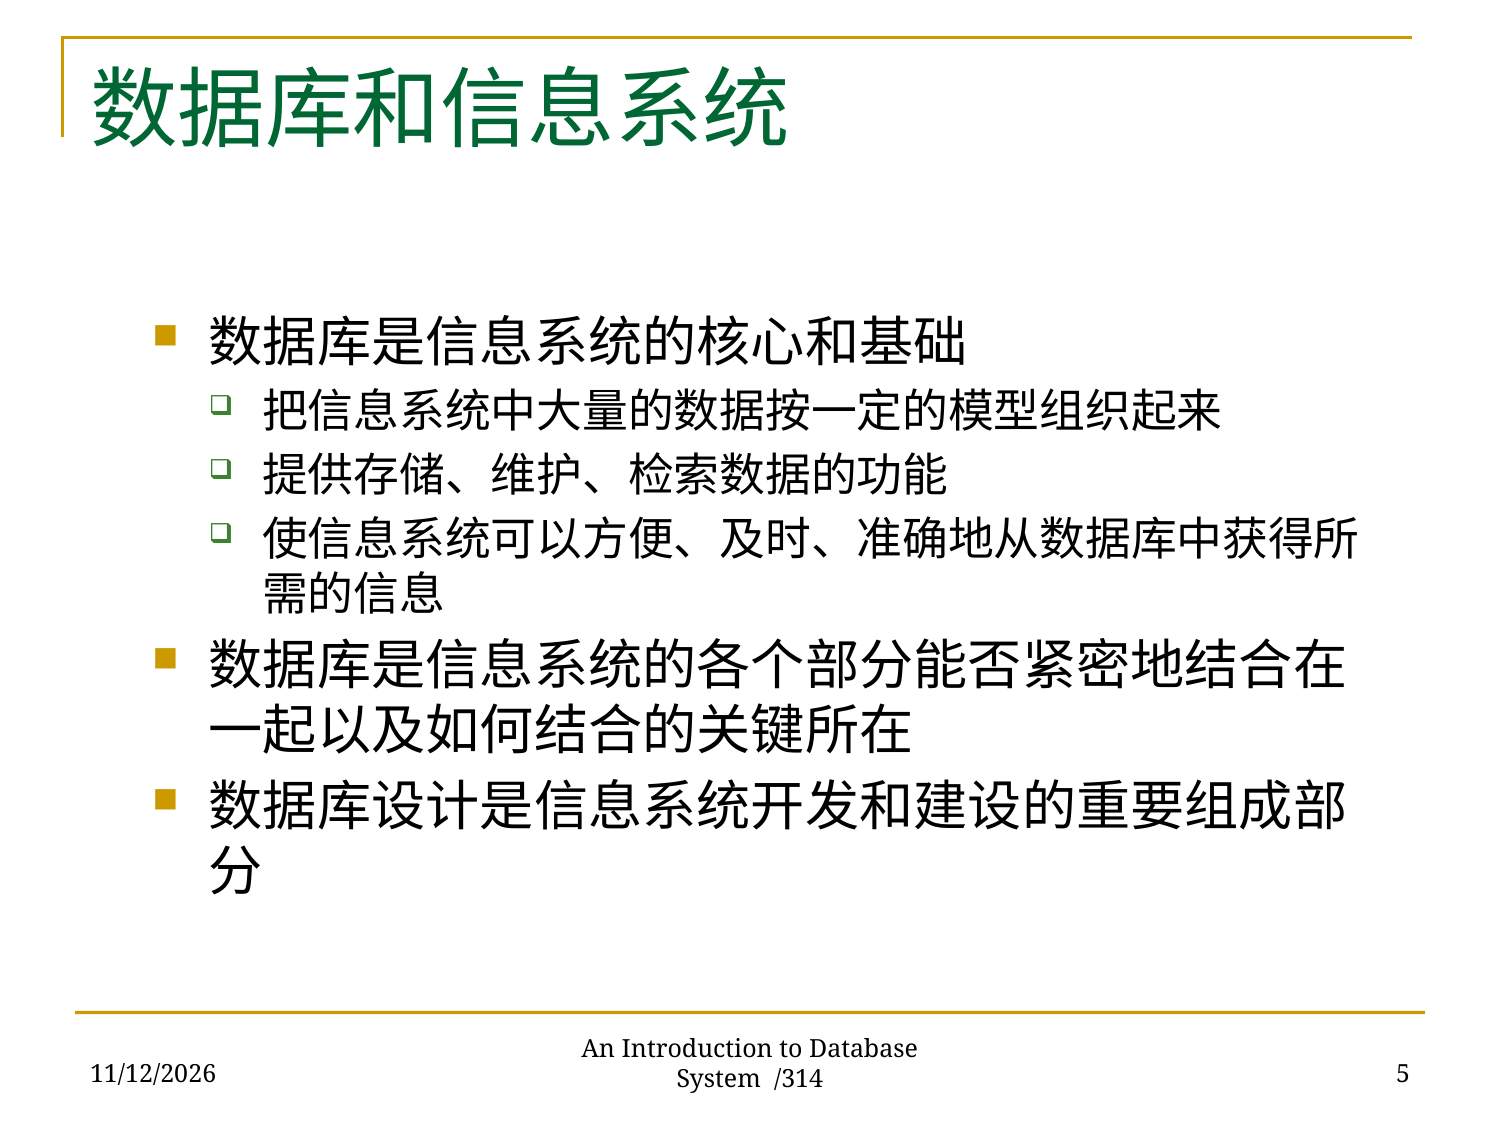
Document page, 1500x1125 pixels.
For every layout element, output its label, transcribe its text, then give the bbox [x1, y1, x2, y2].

slide_number 5 [1074, 1024, 1425, 1100]
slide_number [75, 1024, 425, 1100]
footer An Introduction to Database System /314 [512, 1025, 988, 1100]
list 数据库是信息系统的核心和基础 把信息系统中大量的数据按一定的模型组织起来 提供存储、维护、检索数据的功能 使信息系统可以方便、及时、准确地从数据库中获得所需的信息 数据库是信息系统的各个部分能否紧密地结合在一起以及如何结合的关键所在 数据库设计是信息系统开发和建设的重要组成部分 [137, 299, 1413, 975]
title 数据库和信息系统 [75, 45, 1425, 233]
